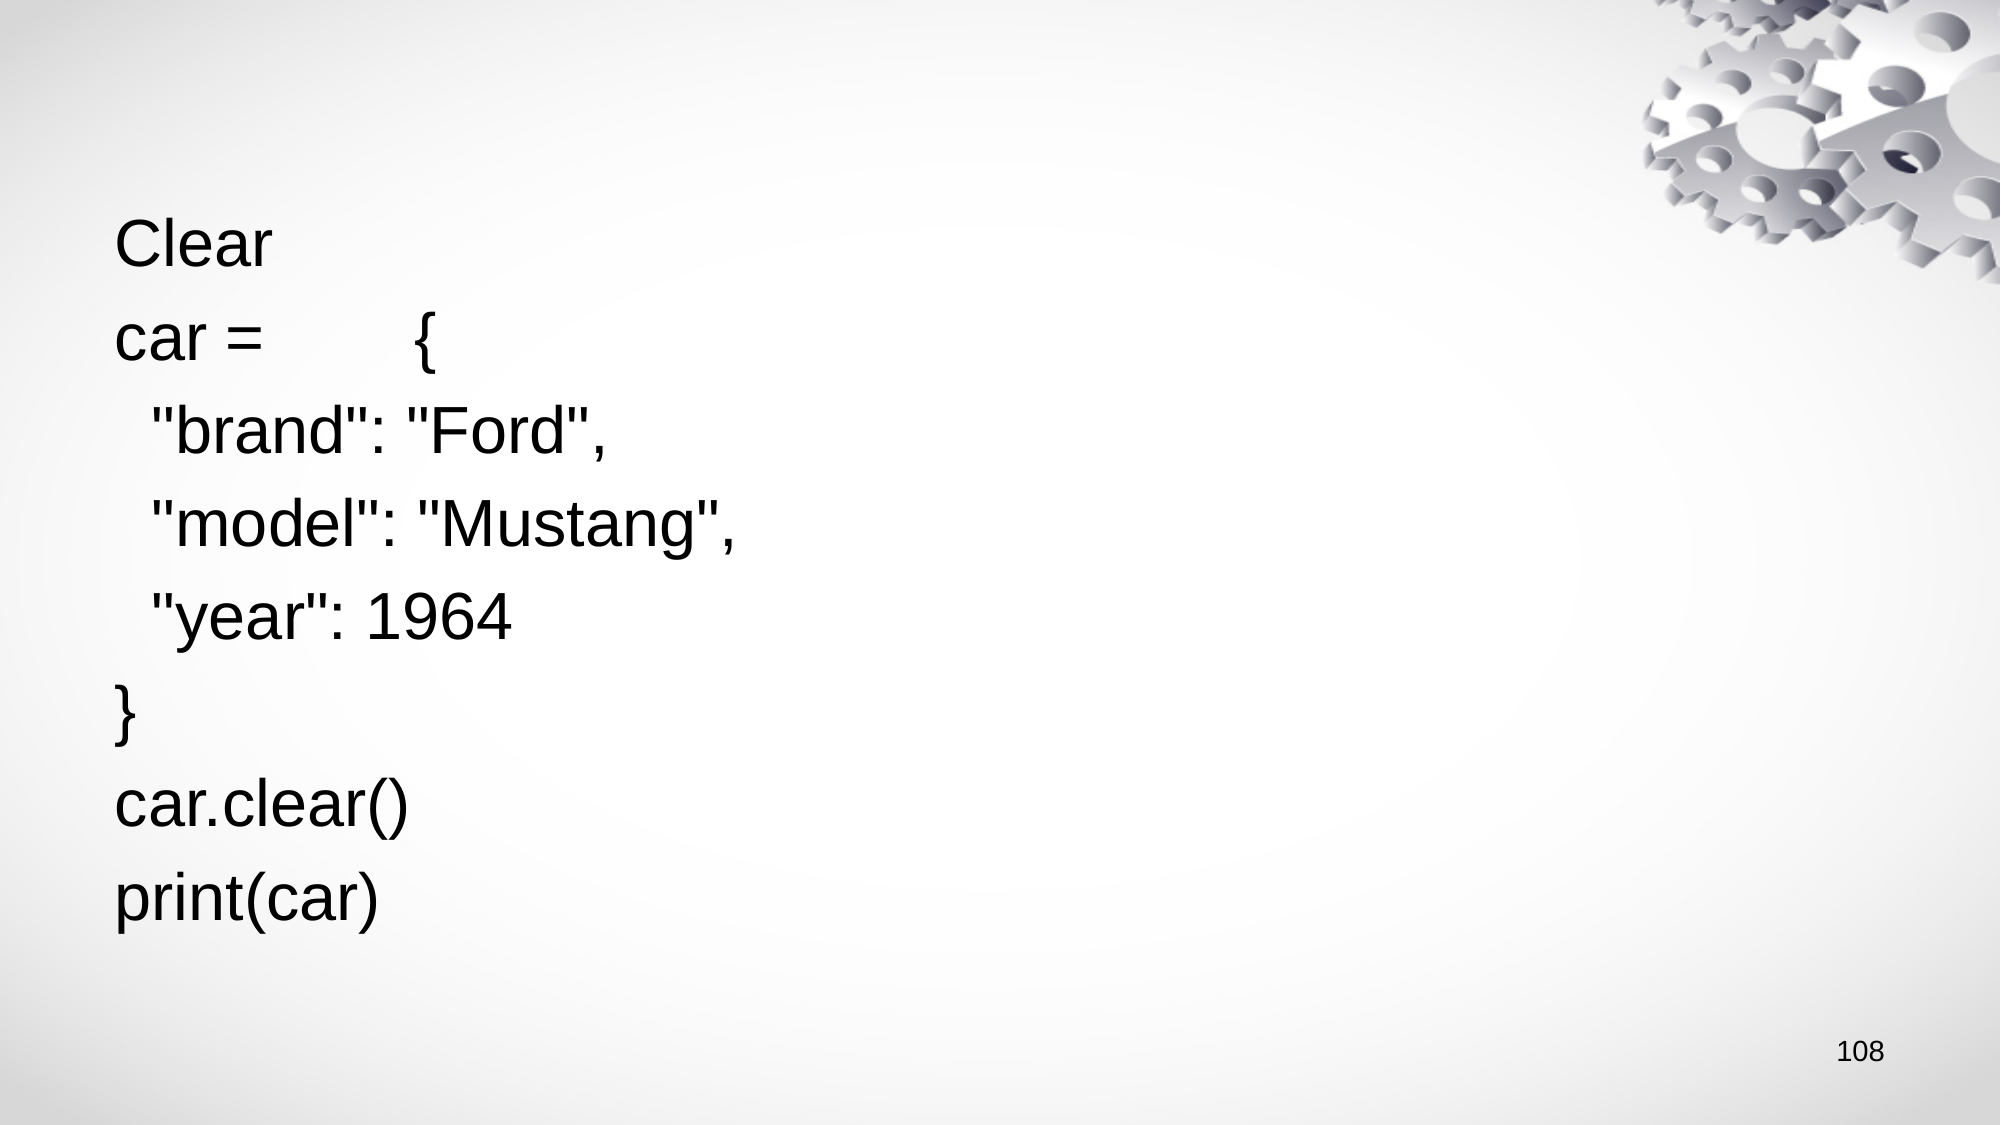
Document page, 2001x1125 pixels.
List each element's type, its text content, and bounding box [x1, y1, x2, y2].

slide_number 108 [1433, 1024, 1900, 1103]
picture [0, 0, 2000, 1125]
list Clear car = { "brand": "Ford", "model": "Mustang", "year": 1964 } car.clear() print(car) [99, 192, 1901, 1006]
